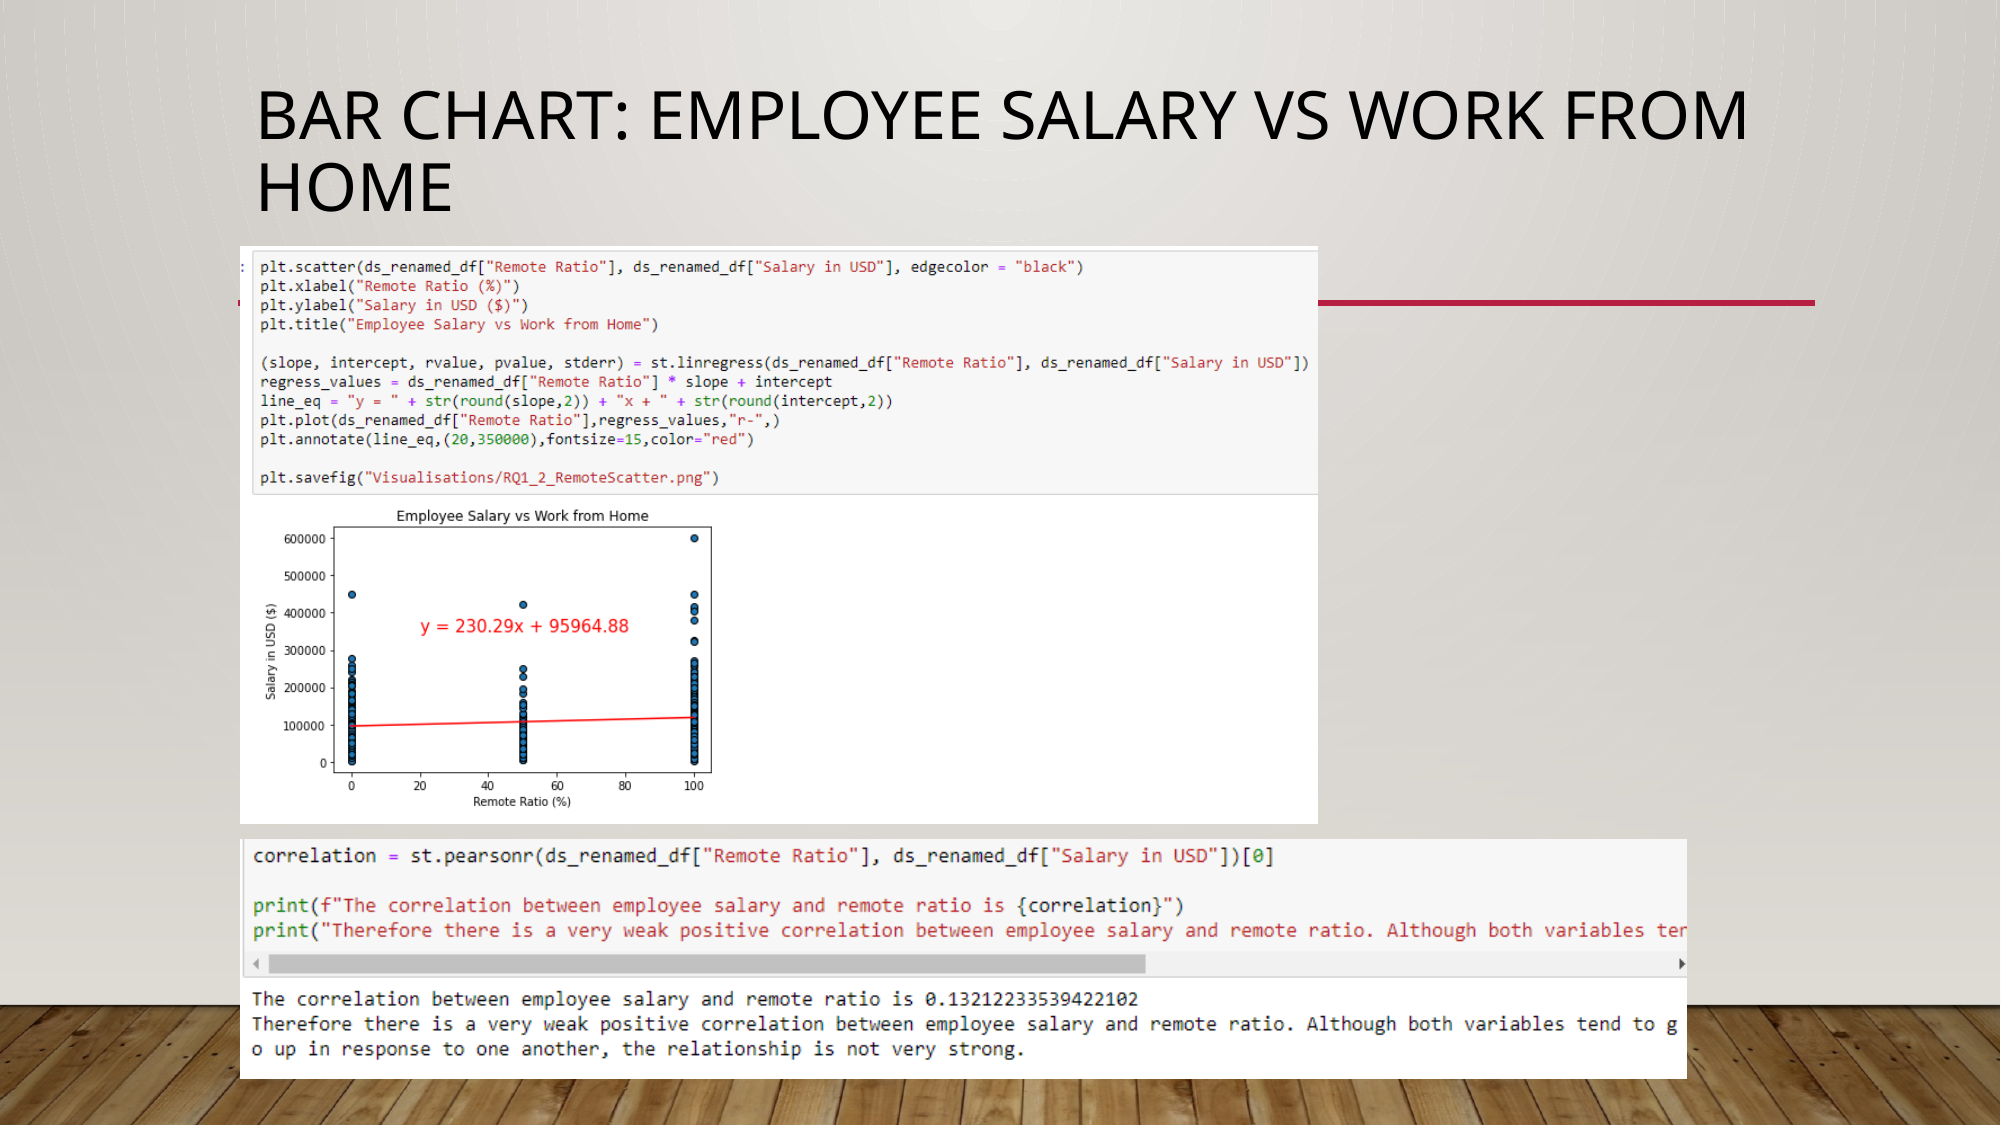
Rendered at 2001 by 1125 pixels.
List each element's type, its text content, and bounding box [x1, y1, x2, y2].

picture [240, 245, 1319, 824]
picture [0, 839, 2000, 1125]
title Bar chart: employee salary vs work from home [240, 74, 1817, 247]
